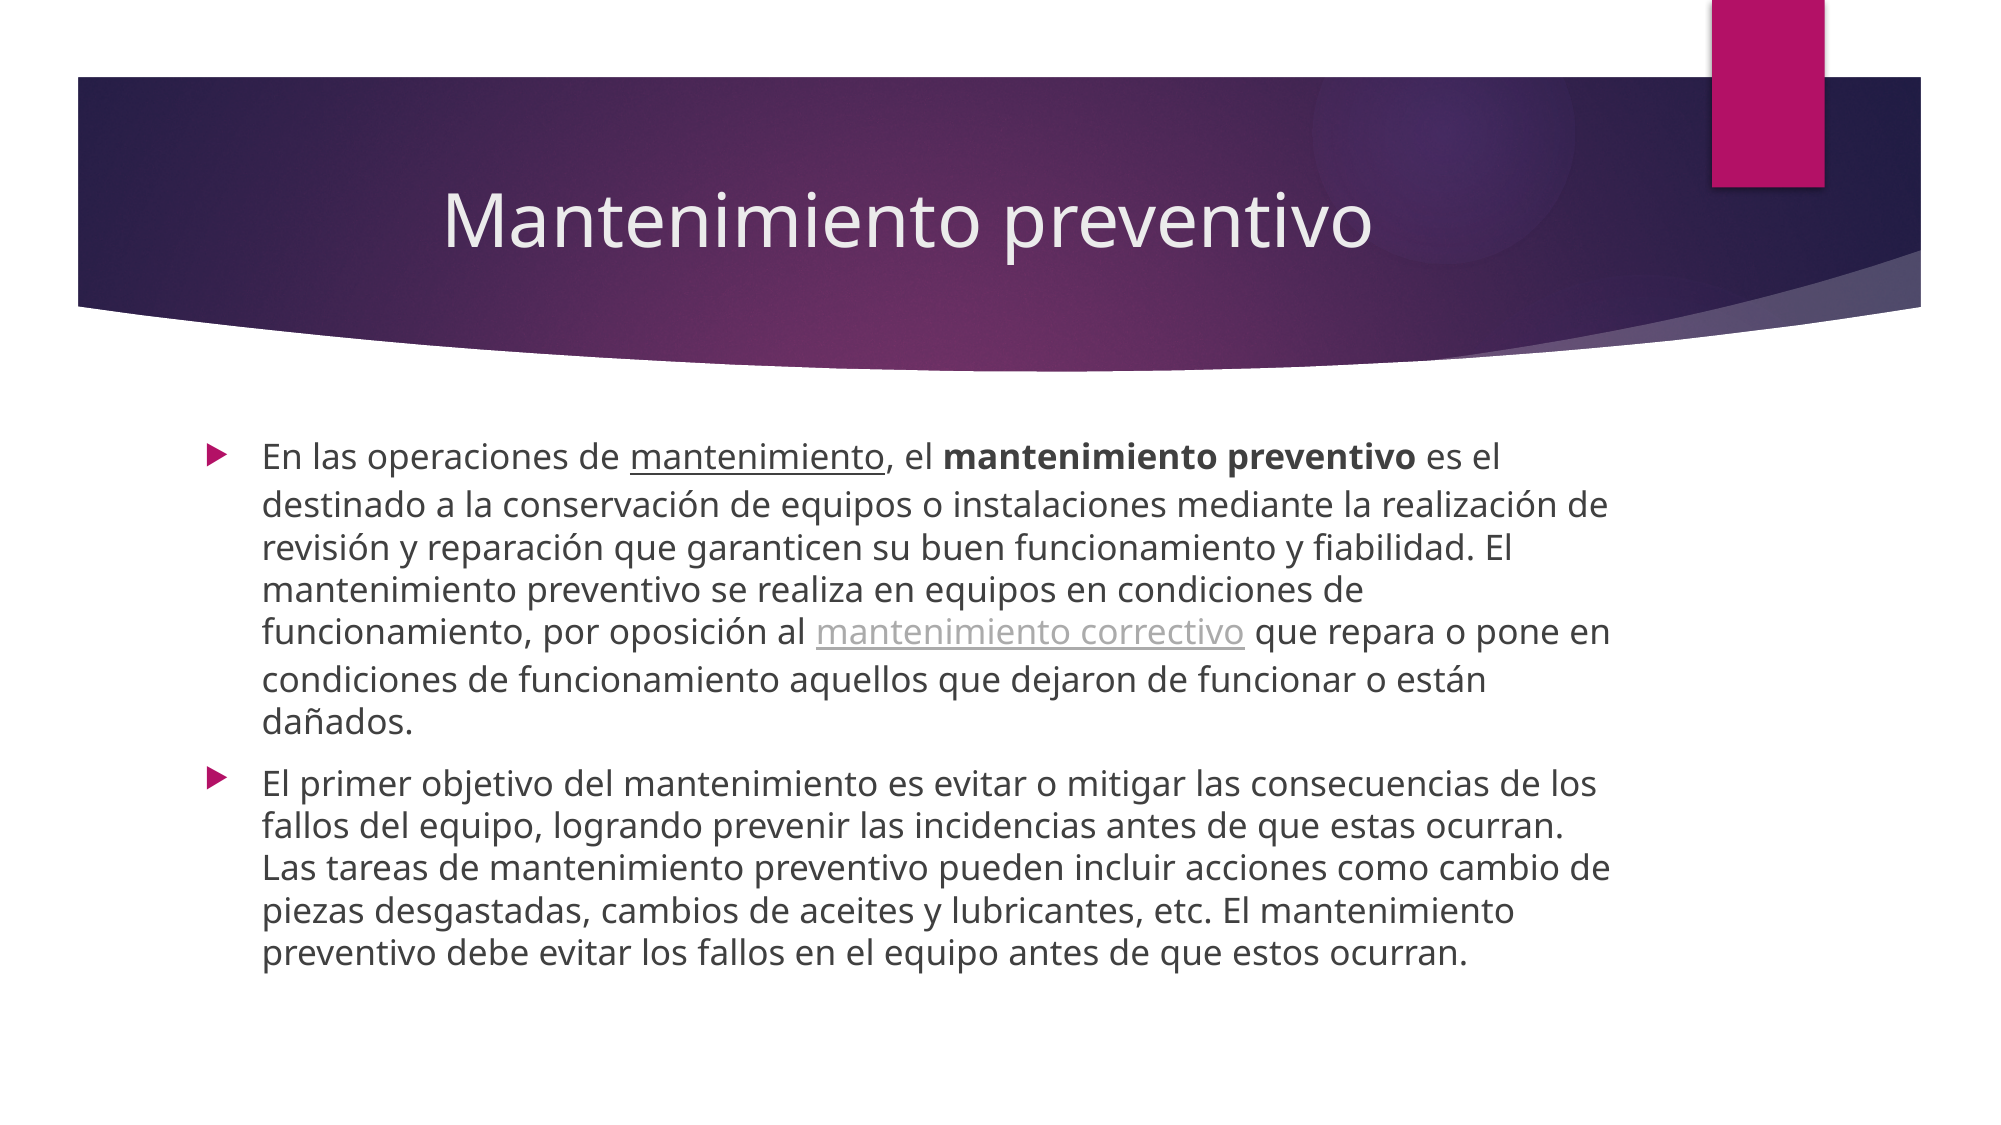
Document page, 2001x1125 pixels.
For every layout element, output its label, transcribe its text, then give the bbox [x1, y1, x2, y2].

list En las operaciones de mantenimiento, el mantenimiento preventivo es el destinado a la conservación de equipos o instalaciones mediante la realización de revisión y reparación que garanticen su buen funcionamiento y fiabilidad. El mantenimiento preventivo se realiza en equipos en condiciones de funcionamiento, por oposición al mantenimiento correctivo que repara o pone en condiciones de funcionamiento aquellos que dejaron de funcionar o están dañados. El primer objetivo del mantenimiento es evitar o mitigar las consecuencias de los fallos del equipo, logrando prevenir las incidencias antes de que estas ocurran. Las tareas de mantenimiento preventivo pueden incluir acciones como cambio de piezas desgastadas, cambios de aceites y lubricantes, etc. El mantenimiento preventivo debe evitar los fallos en el equipo antes de que estos ocurran. [189, 427, 1638, 988]
title Mantenimiento preventivo [189, 159, 1627, 276]
